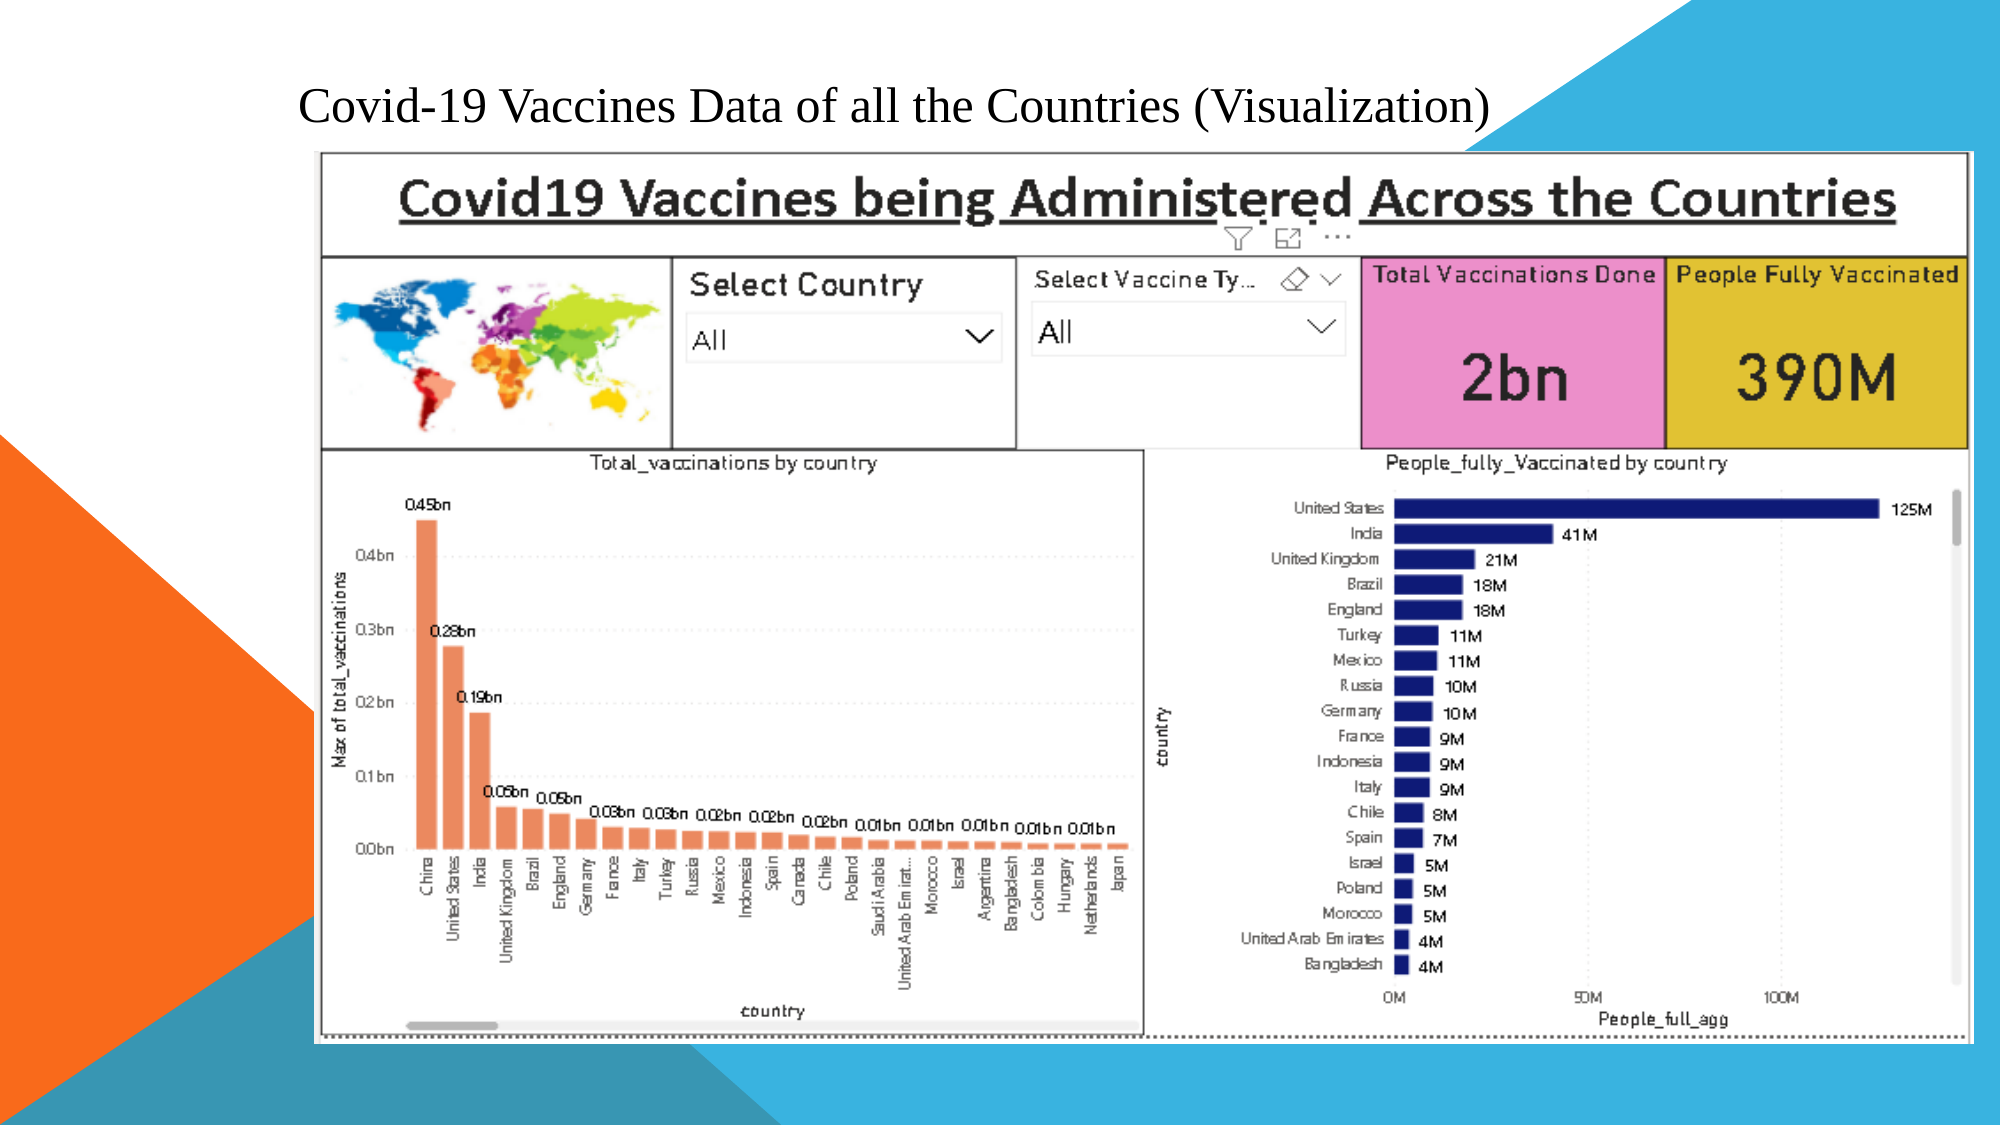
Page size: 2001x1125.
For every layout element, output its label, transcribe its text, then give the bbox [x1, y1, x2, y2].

picture [313, 150, 1974, 1045]
text_box Covid-19 Vaccines Data of all the Countries (Visualization) [283, 65, 1878, 425]
